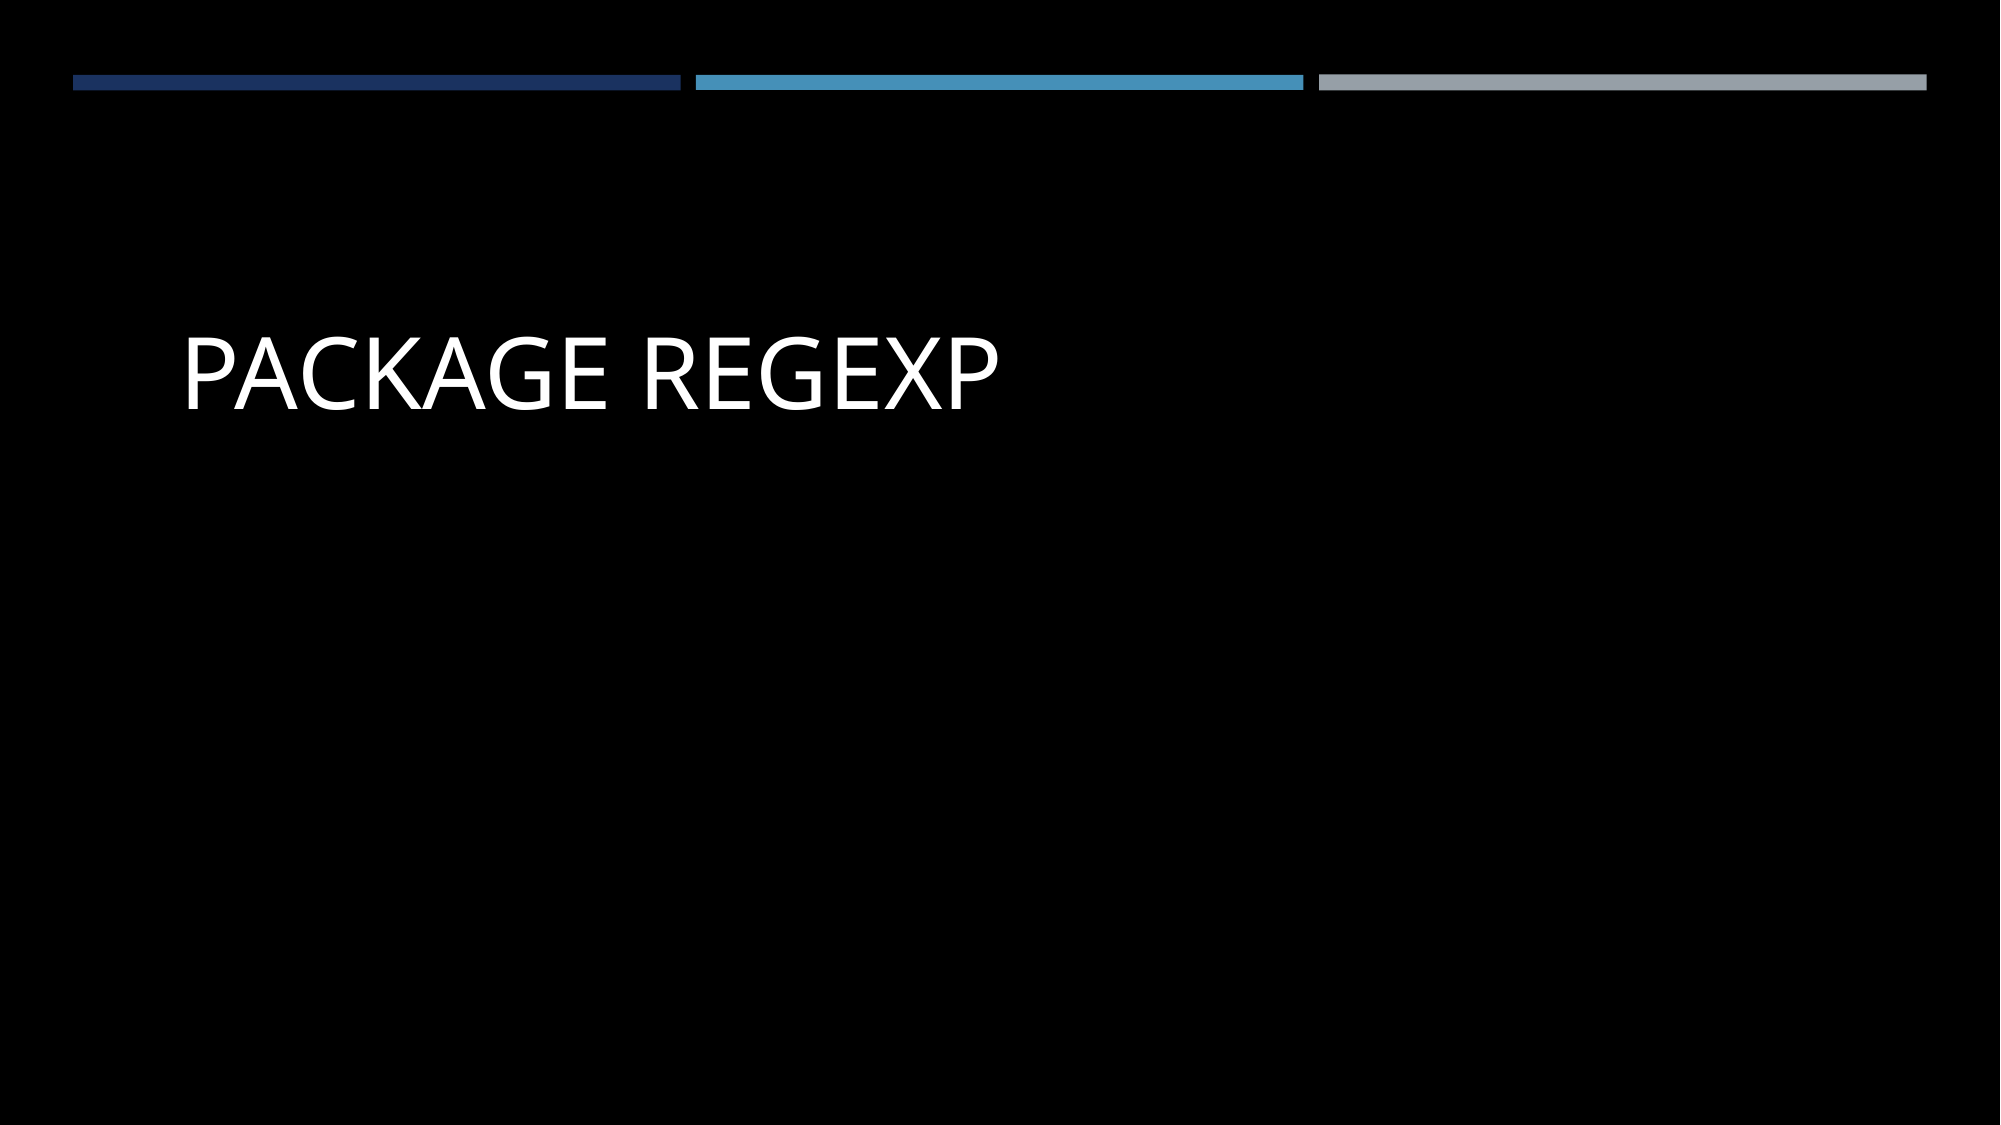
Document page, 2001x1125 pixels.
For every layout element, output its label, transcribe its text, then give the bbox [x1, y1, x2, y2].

title Package regexp [159, 289, 1842, 622]
